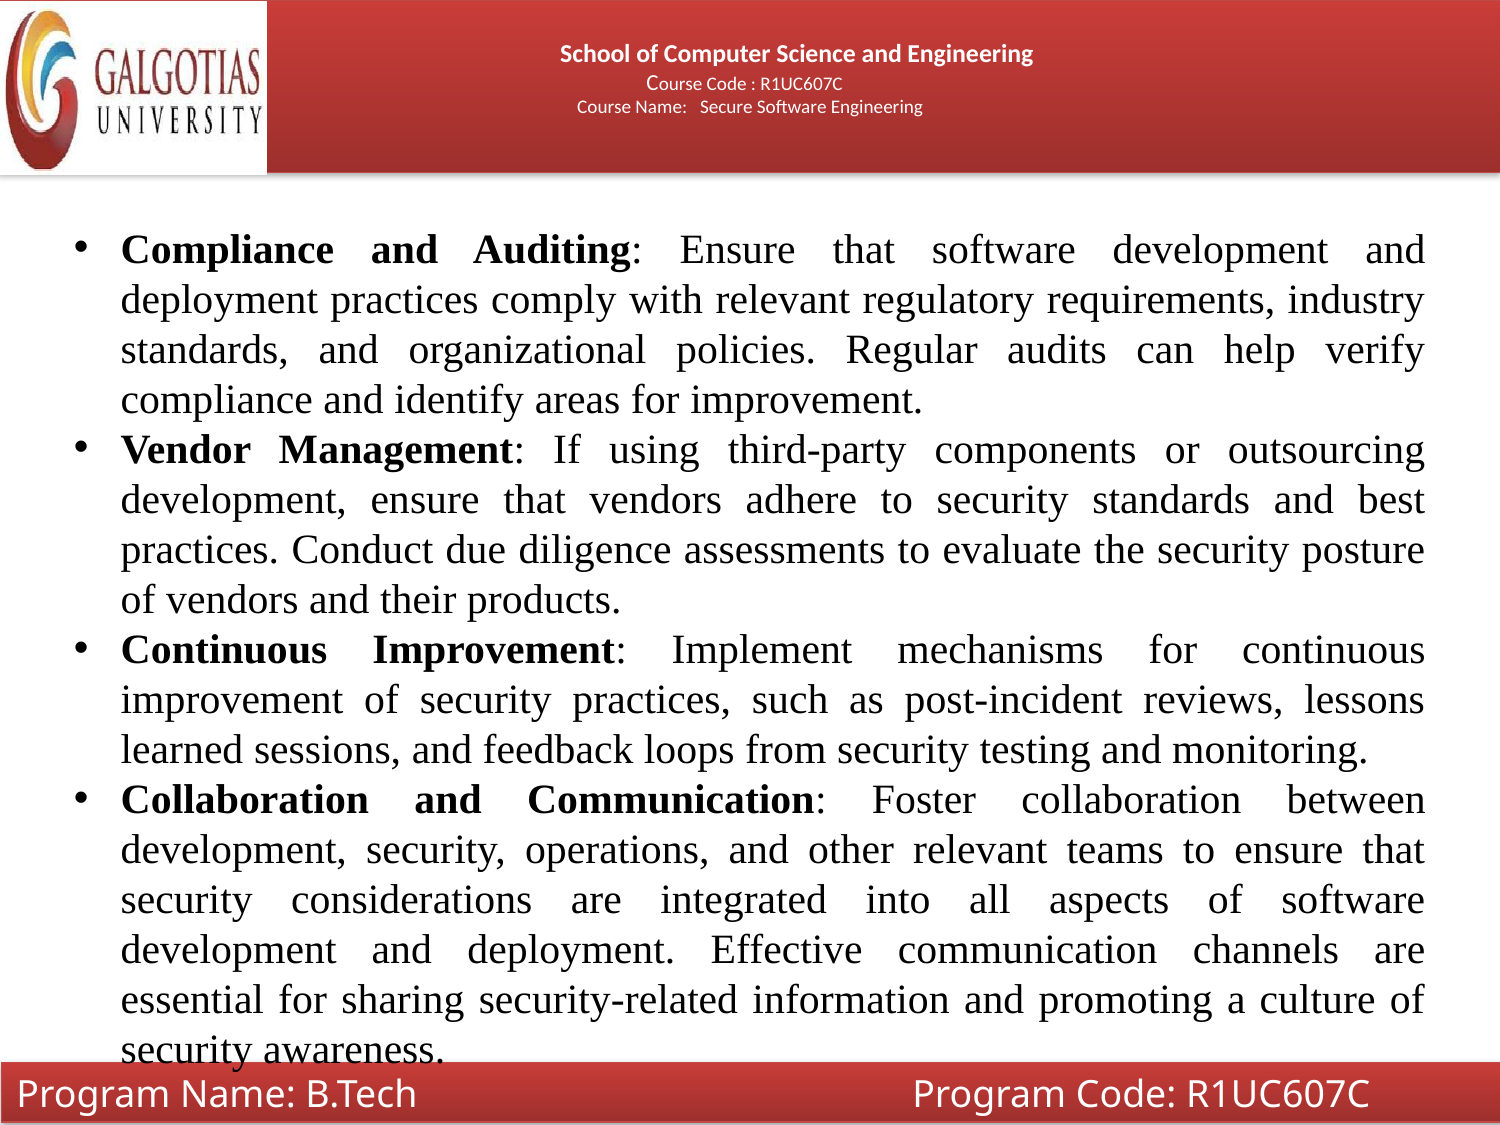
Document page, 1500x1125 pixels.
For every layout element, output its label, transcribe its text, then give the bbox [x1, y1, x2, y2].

text_box Compliance and Auditing: Ensure that software development and deployment practices comply with relevant regulatory requirements, industry standards, and organizational policies. Regular audits can help verify compliance and identify areas for improvement. Vendor Management: If using third-party components or outsourcing development, ensure that vendors adhere to security standards and best practices. Conduct due diligence assessments to evaluate the security posture of vendors and their products. Continuous Improvement: Implement mechanisms for continuous improvement of security practices, such as post-incident reviews, lessons learned sessions, and feedback loops from security testing and monitoring. Collaboration and Communication: Foster collaboration between development, security, operations, and other relevant teams to ensure that security considerations are integrated into all aspects of software development and deployment. Effective communication channels are essential for sharing security-related information and promoting a culture of security awareness. [58, 214, 1442, 1080]
picture [0, 1, 267, 175]
text_box Program Name: B.Tech Program Code: R1UC607C [1, 1062, 1500, 1123]
title School of Computer Science and Engineering Course Code : R1UC607C Course Name: Secure Software Engineering [264, 0, 1500, 173]
